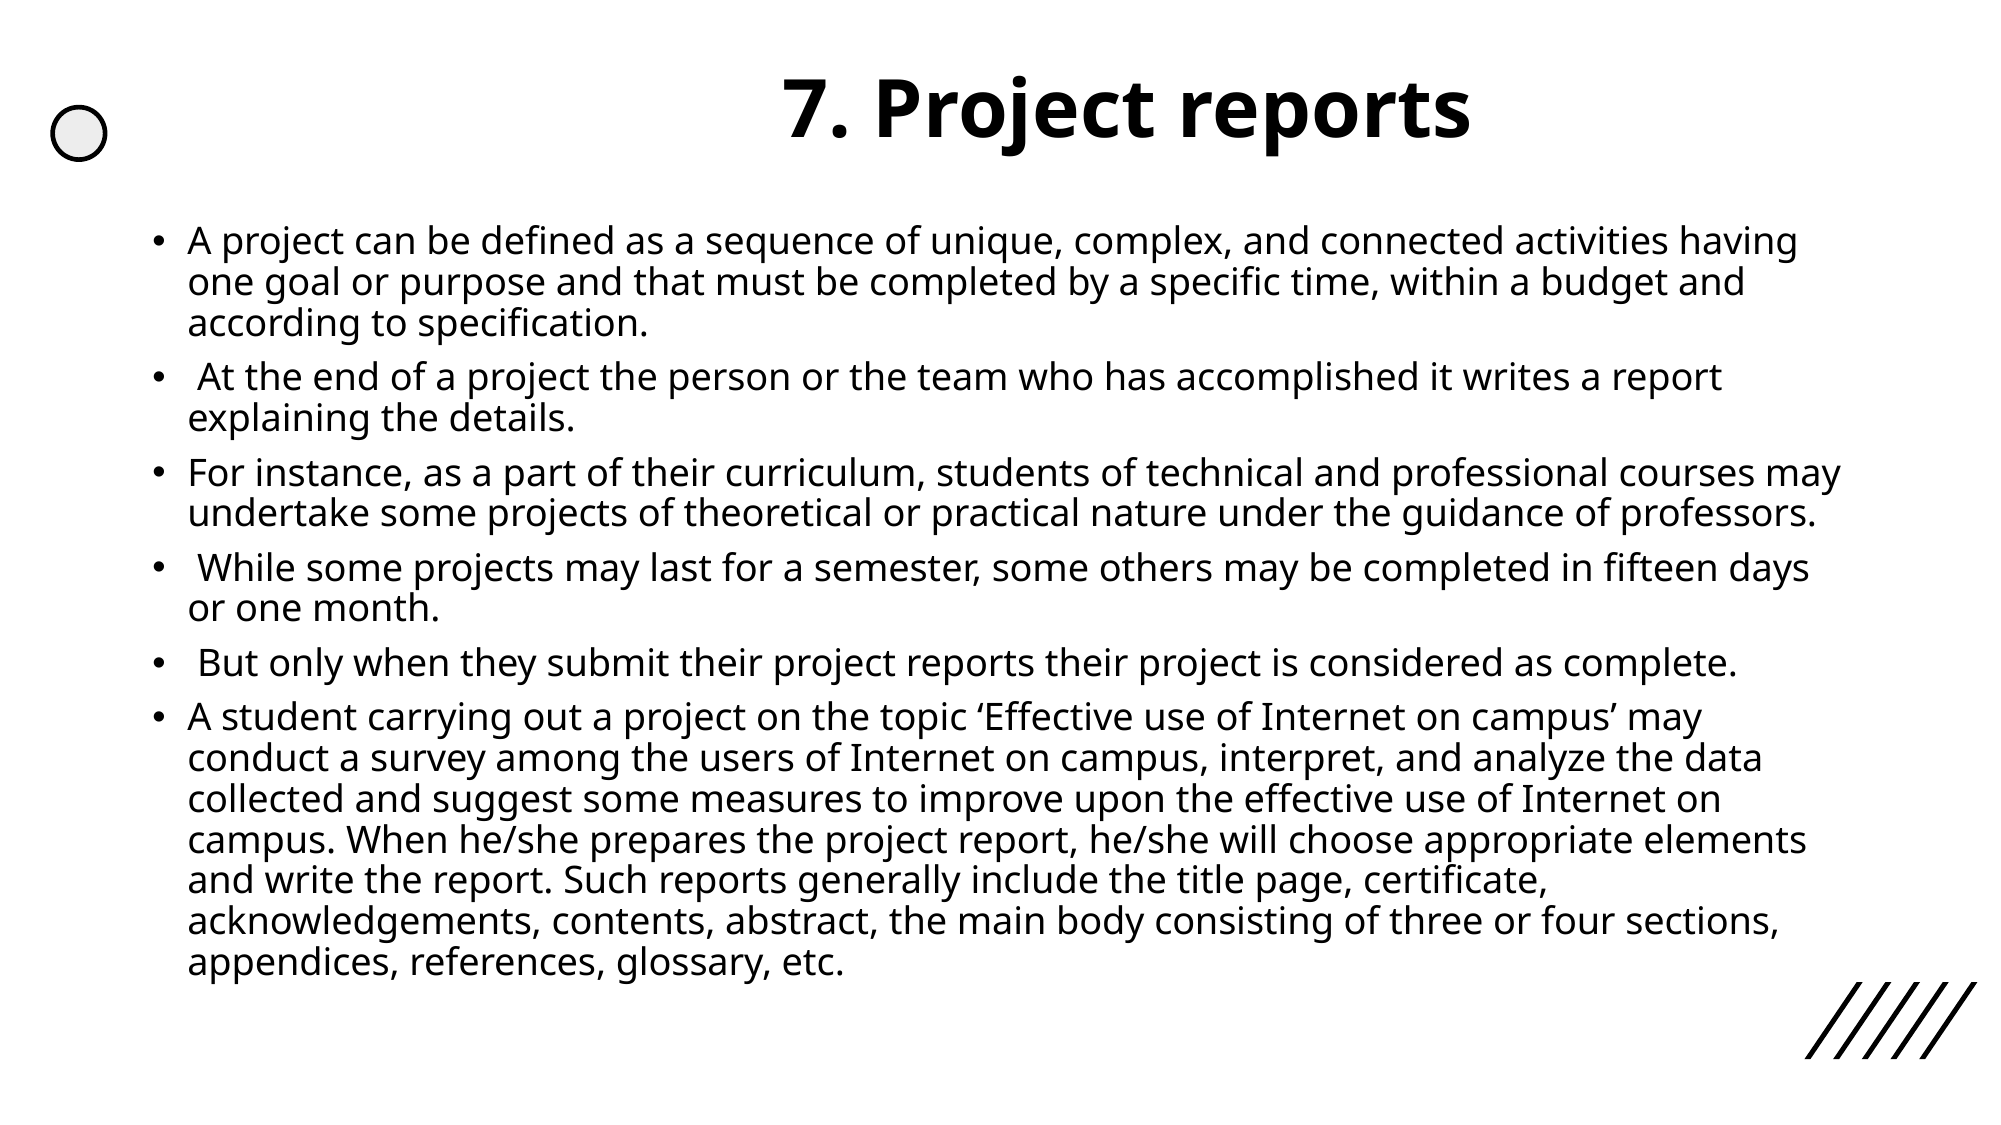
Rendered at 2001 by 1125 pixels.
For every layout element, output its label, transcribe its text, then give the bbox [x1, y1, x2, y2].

list A project can be defined as a sequence of unique, complex, and connected activities having one goal or purpose and that must be completed by a specific time, within a budget and according to specification. At the end of a project the person or the team who has accomplished it writes a report explaining the details. For instance, as a part of their curriculum, students of technical and professional courses may undertake some projects of theoretical or practical nature under the guidance of professors. While some projects may last for a semester, some others may be completed in fifteen days or one month. But only when they submit their project reports their project is considered as complete. A student carrying out a project on the topic ‘Effective use of Internet on campus’ may conduct a survey among the users of Internet on campus, interpret, and analyze the data collected and suggest some measures to improve upon the effective use of Internet on campus. When he/she prepares the project report, he/she will choose appropriate elements and write the report. Such reports generally include the title page, certificate, acknowledgements, contents, abstract, the main body consisting of three or four sections, appendices, references, glossary, etc. [137, 214, 1863, 1014]
title 7. Project reports [137, 59, 1863, 163]
